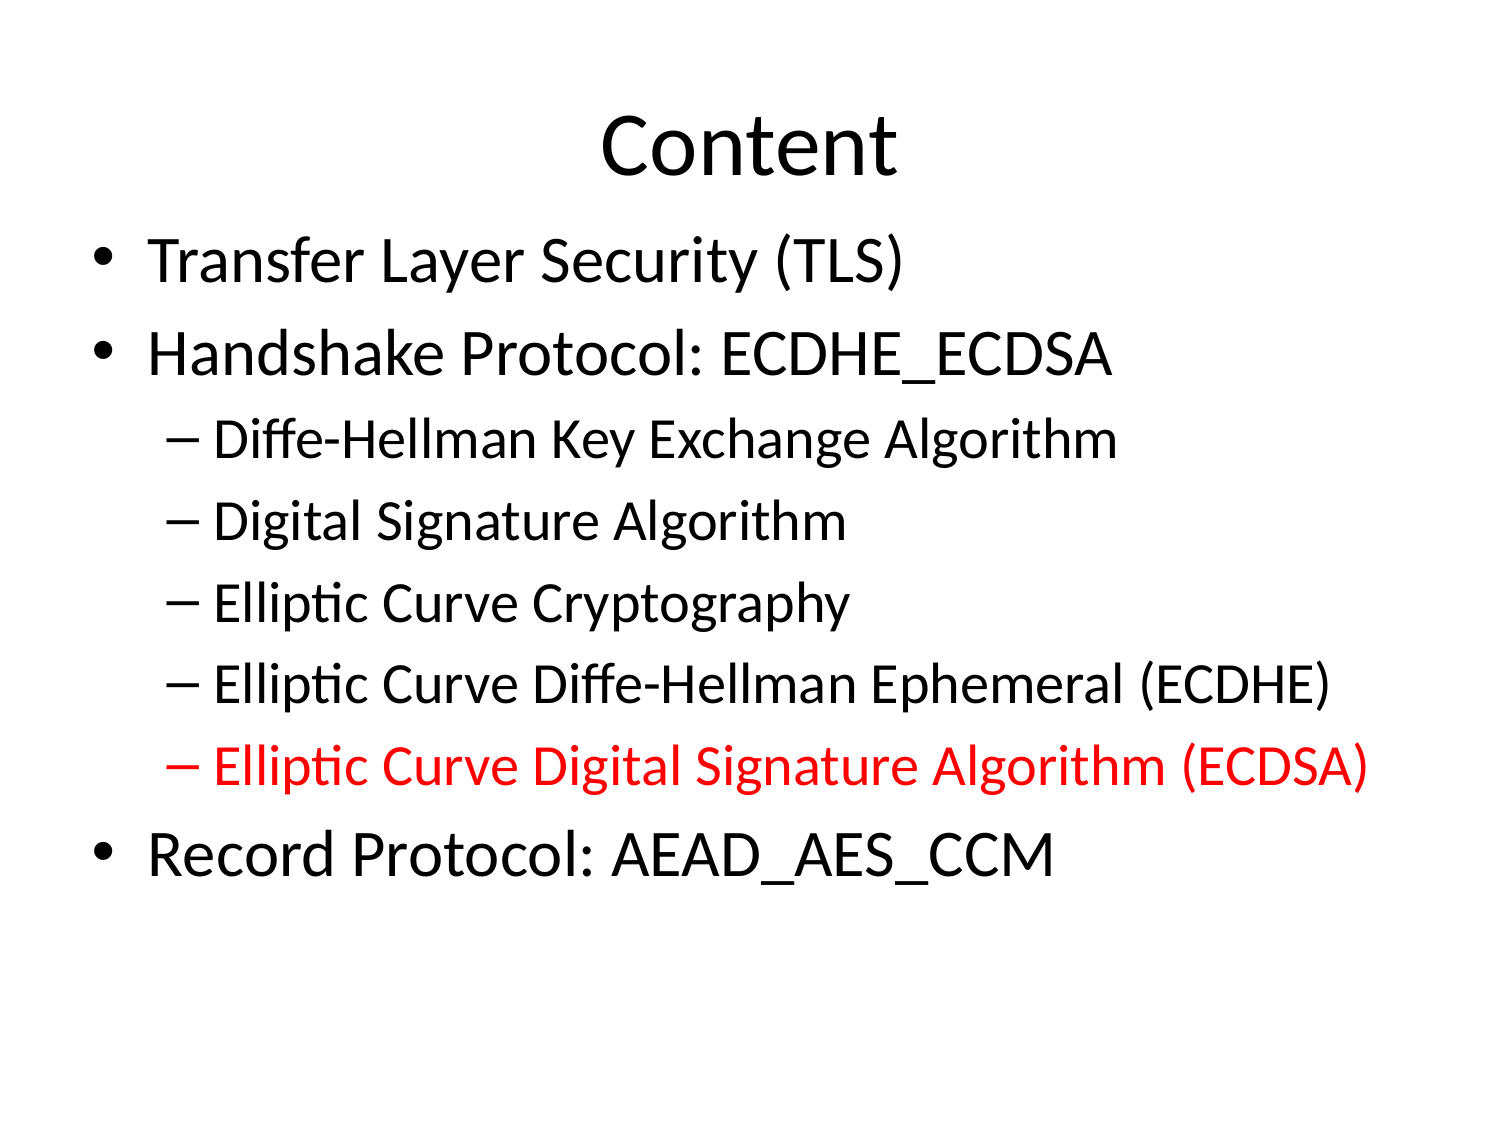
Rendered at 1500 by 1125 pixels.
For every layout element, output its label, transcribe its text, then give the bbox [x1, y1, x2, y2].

list Transfer Layer Security (TLS) Handshake Protocol: ECDHE_ECDSA Diffe-Hellman Key Exchange Algorithm Digital Signature Algorithm Elliptic Curve Cryptography Elliptic Curve Diffe-Hellman Ephemeral (ECDHE) Elliptic Curve Digital Signature Algorithm (ECDSA) Record Protocol: AEAD_AES_CCM [76, 208, 1427, 951]
title Content [75, 45, 1425, 233]
